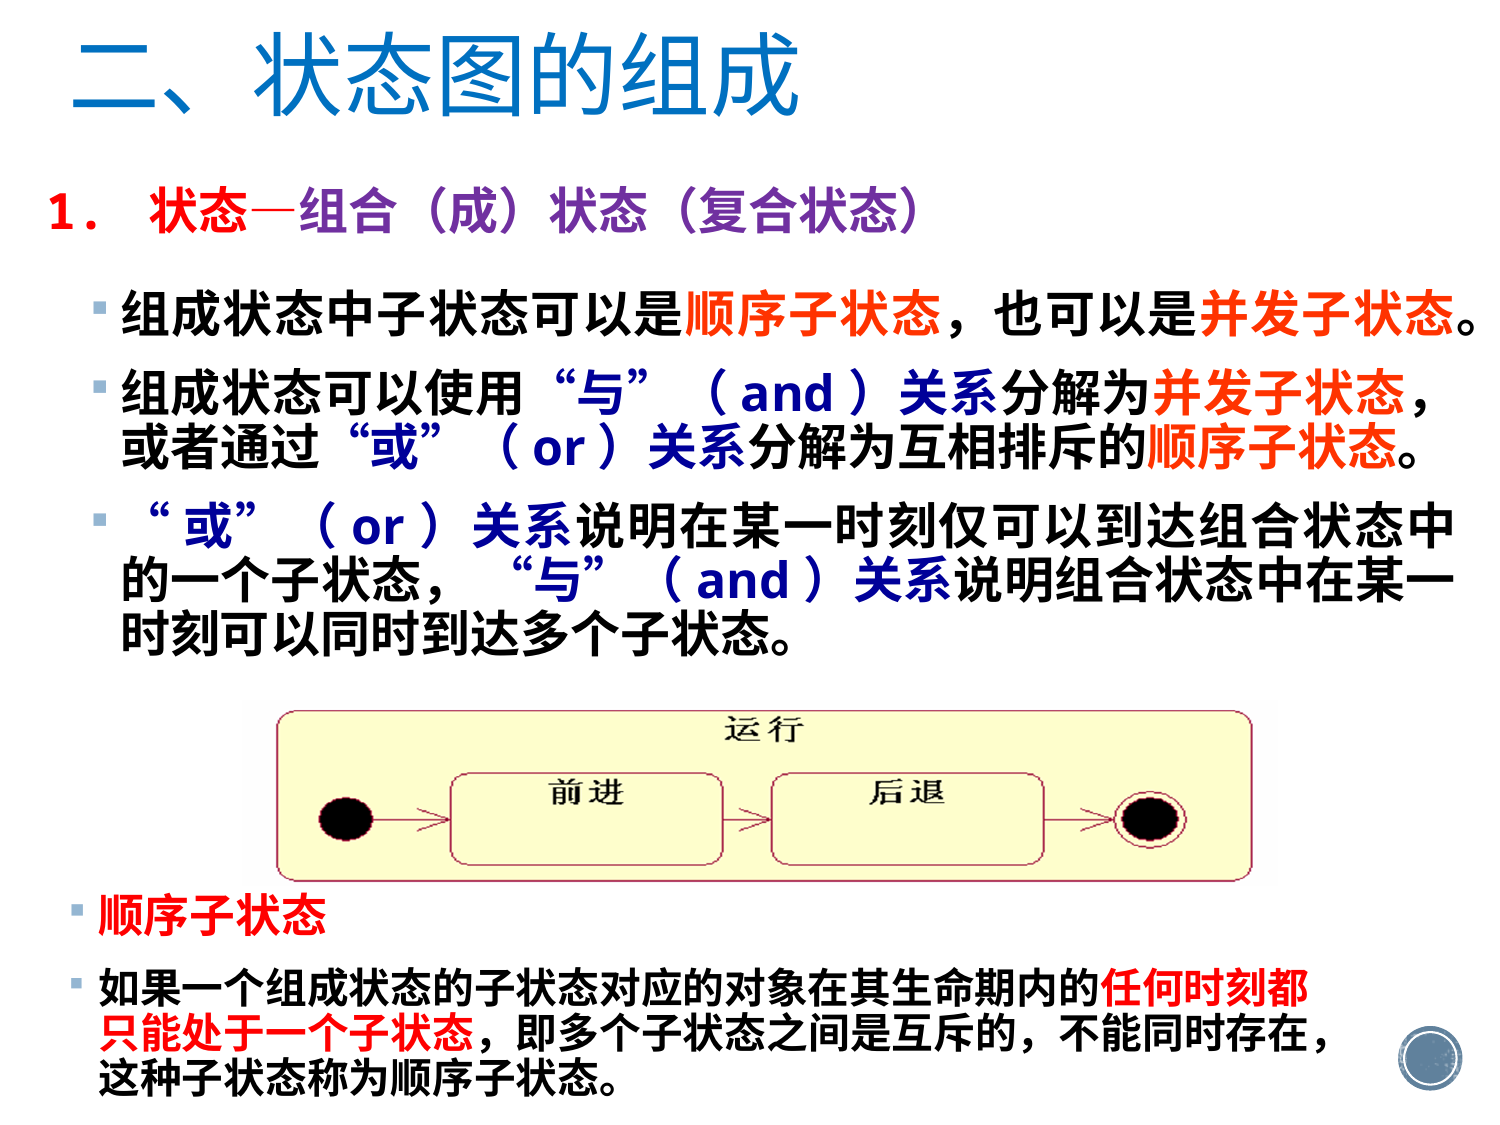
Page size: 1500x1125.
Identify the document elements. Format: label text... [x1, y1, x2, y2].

list 组成状态中子状态可以是顺序子状态，也可以是并发子状态。 组成状态可以使用“与”（and）关系分解为并发子状态，或者通过“或”（or）关系分解为互相排斥的顺序子状态。 “或”（or）关系说明在某一时刻仅可以到达组合状态中的一个子状态， “与”（and）关系说明组合状态中在某一时刻可以同时到达多个子状态。 [75, 282, 1472, 688]
text_box 顺序子状态 如果一个组成状态的子状态对应的对象在其生命期内的任何时刻都只能处于一个子状态，即多个子状态之间是互斥的，不能同时存在，这种子状态称为顺序子状态。 [53, 886, 1329, 1065]
text_box 1. 状态—组合（成）状态（复合状态） [31, 172, 1071, 241]
text_box 二、状态图的组成 [53, 21, 1329, 139]
picture [242, 700, 1278, 886]
